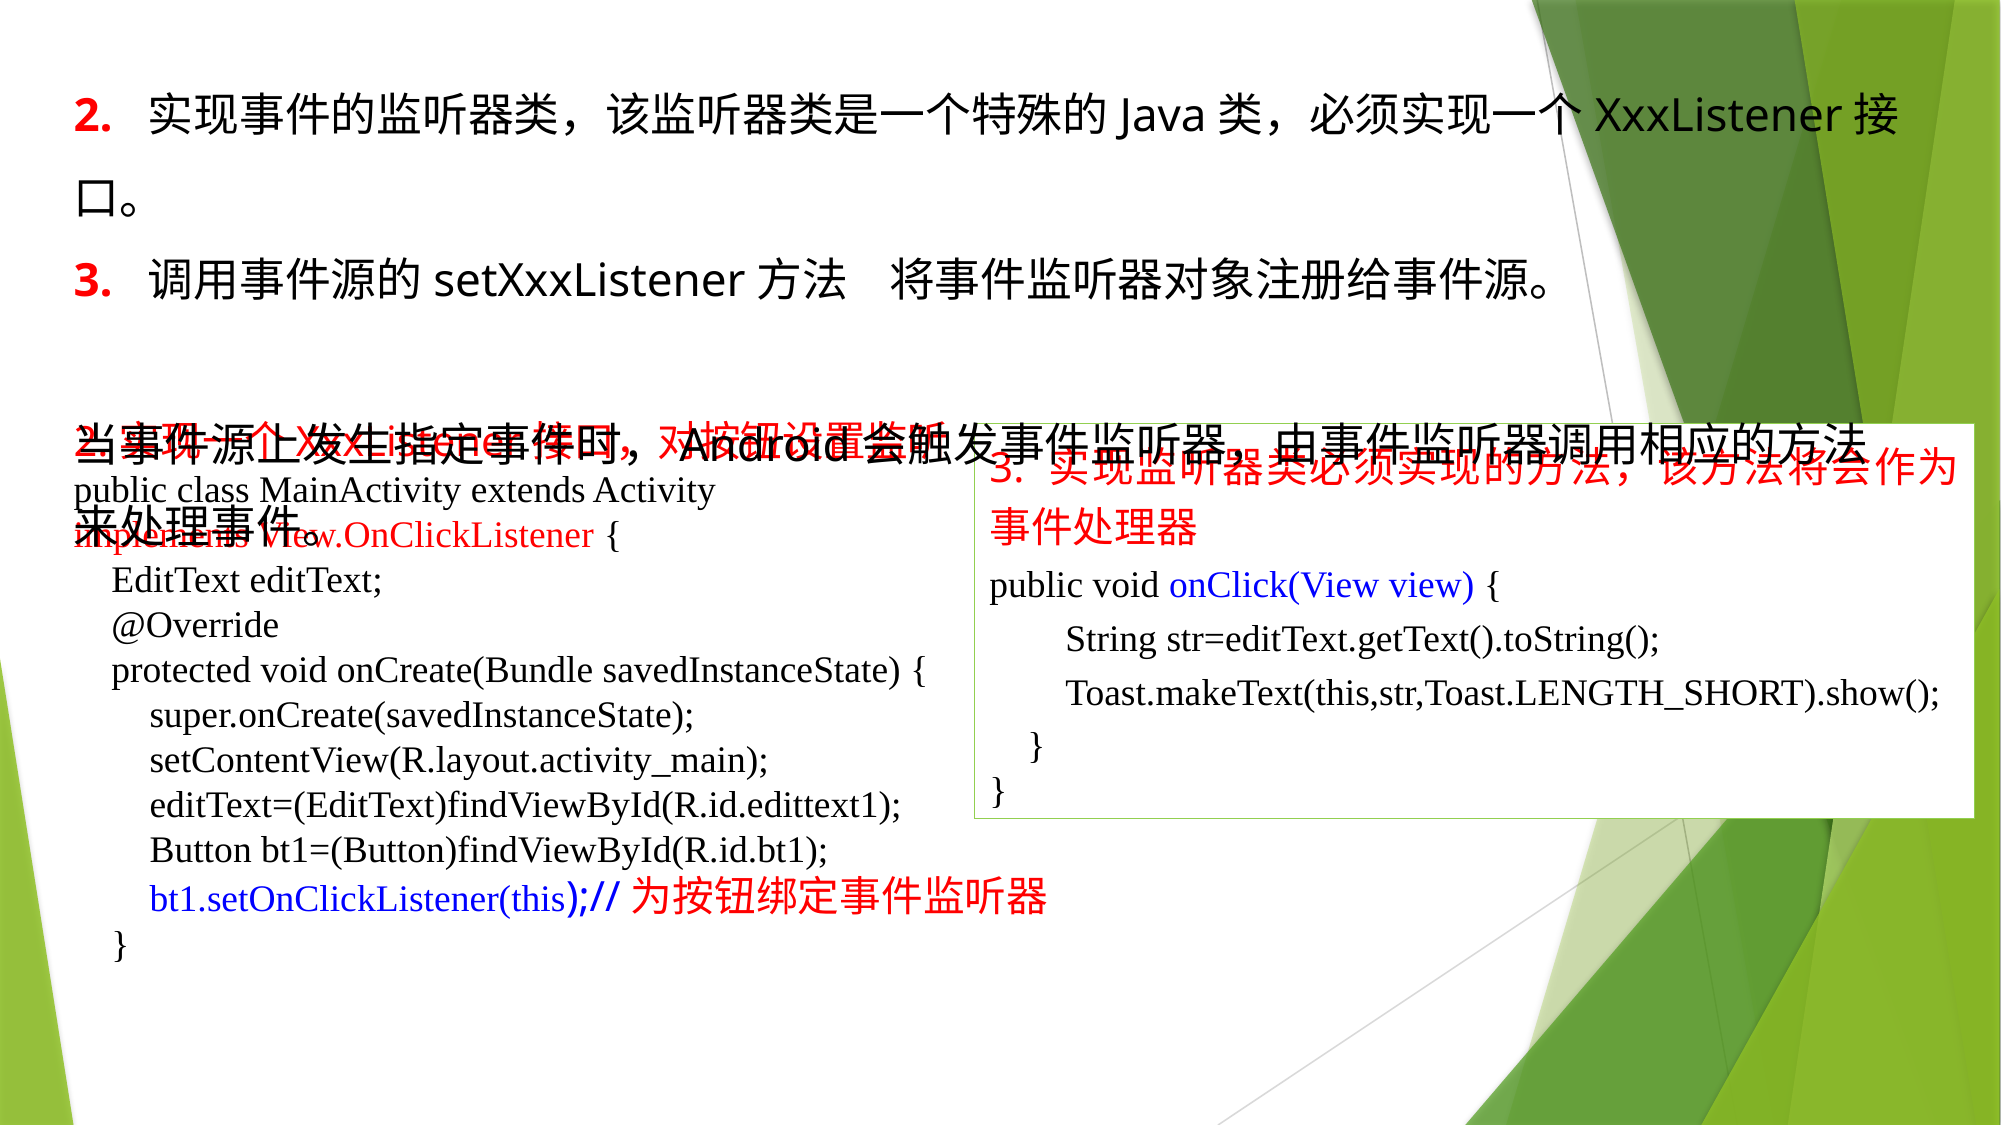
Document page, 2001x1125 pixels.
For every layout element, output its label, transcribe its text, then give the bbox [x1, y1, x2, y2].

text_box 3. 实现监听器类必须实现的方法，该方法将会作为事件处理器 public void onClick(View view) { String str=editText.getText().toString(); Toast.makeText(this,str,Toast.LENGTH_SHORT).show(); } } [1124, 423, 1975, 819]
text_box 2.实现一个XxxListener接口，对按钮设置监听 public class MainActivity extends Activity implements View.OnClickListener { EditText editText; @Override protected void onCreate(Bundle savedInstanceState) { super.onCreate(savedInstanceState); setContentView(R.layout.activity_main); editText=(EditText)findViewById(R.id.edittext1); Button bt1=(Button)findViewById(R.id.bt1); bt1.setOnClickListener(this);//为按钮绑定事件监听器 } [58, 561, 1124, 973]
text_box 2. 实现事件的监听器类，该监听器类是一个特殊的Java类，必须实现一个XxxListener接口。 3. 调用事件源的setXxxListener方法 将事件监听器对象注册给事件源。 当事件源上发生指定事件时，Android会触发事件监听器，由事件监听器调用相应的方法来处理事件。 [58, 51, 1922, 561]
